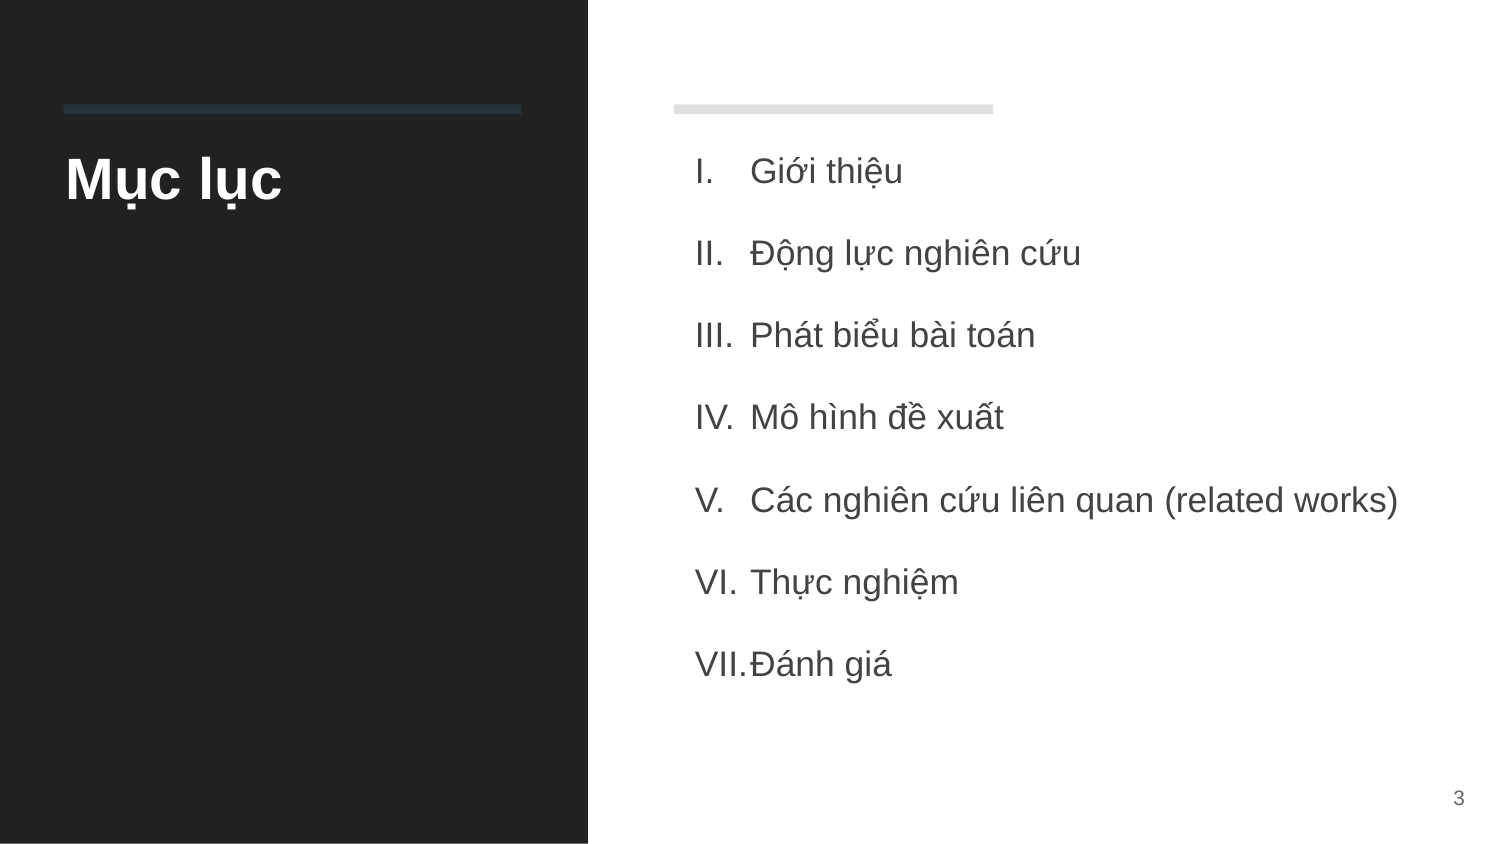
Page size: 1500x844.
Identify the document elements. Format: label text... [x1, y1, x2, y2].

list Giới thiệu Động lực nghiên cứu Phát biểu bài toán Mô hình đề xuất Các nghiên cứu liên quan (related works) Thực nghiệm Đánh giá [659, 126, 1467, 752]
slide_number ‹#› [1389, 764, 1480, 830]
title Mục lục [50, 126, 521, 743]
